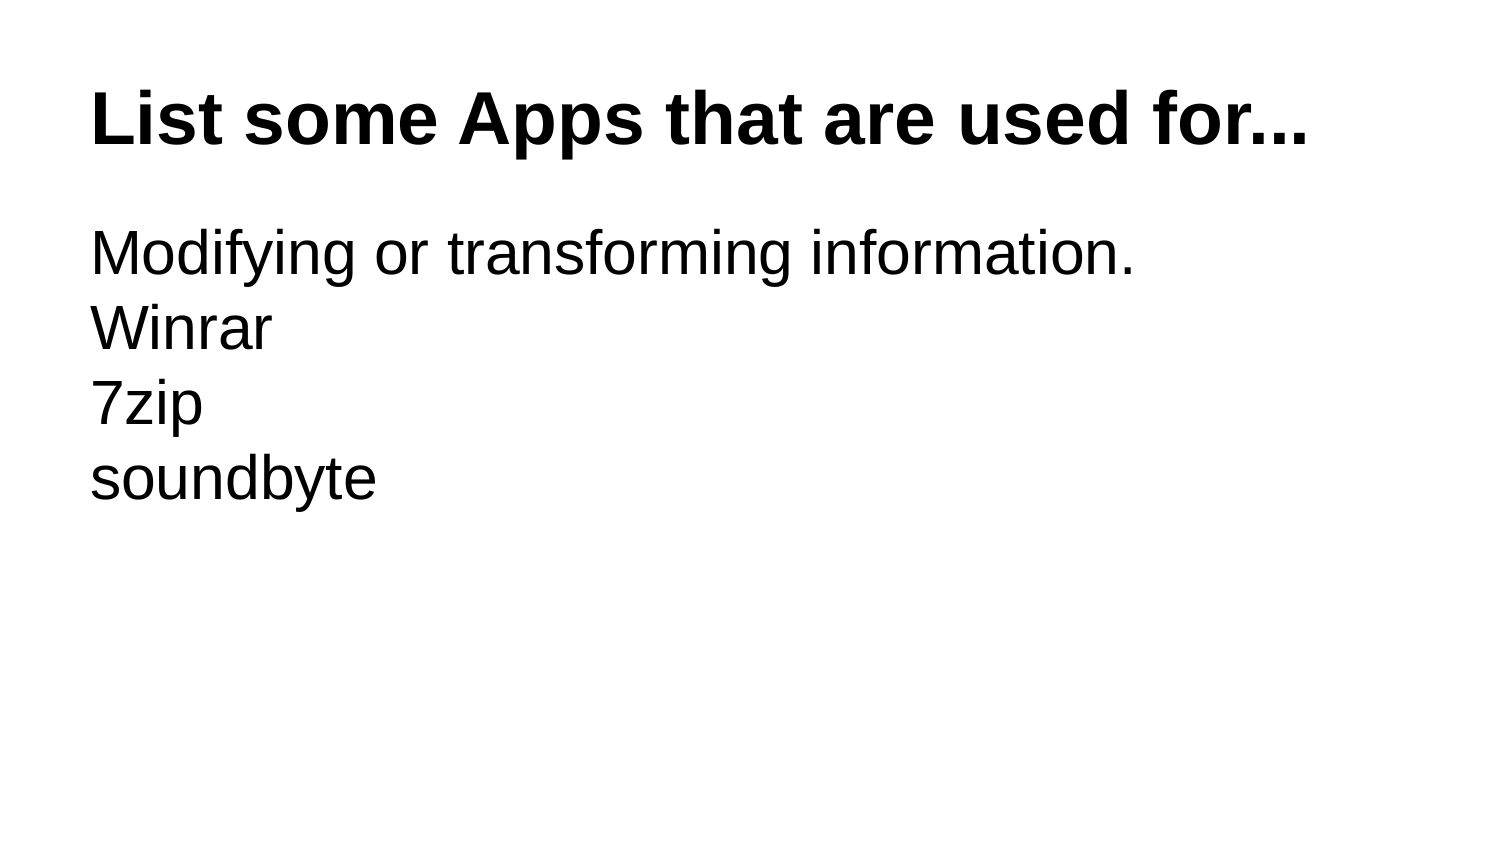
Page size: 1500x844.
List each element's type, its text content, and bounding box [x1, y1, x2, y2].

list Modifying or transforming information. Winrar 7zip soundbyte [75, 196, 1425, 808]
title List some Apps that are used for... [75, 33, 1425, 175]
